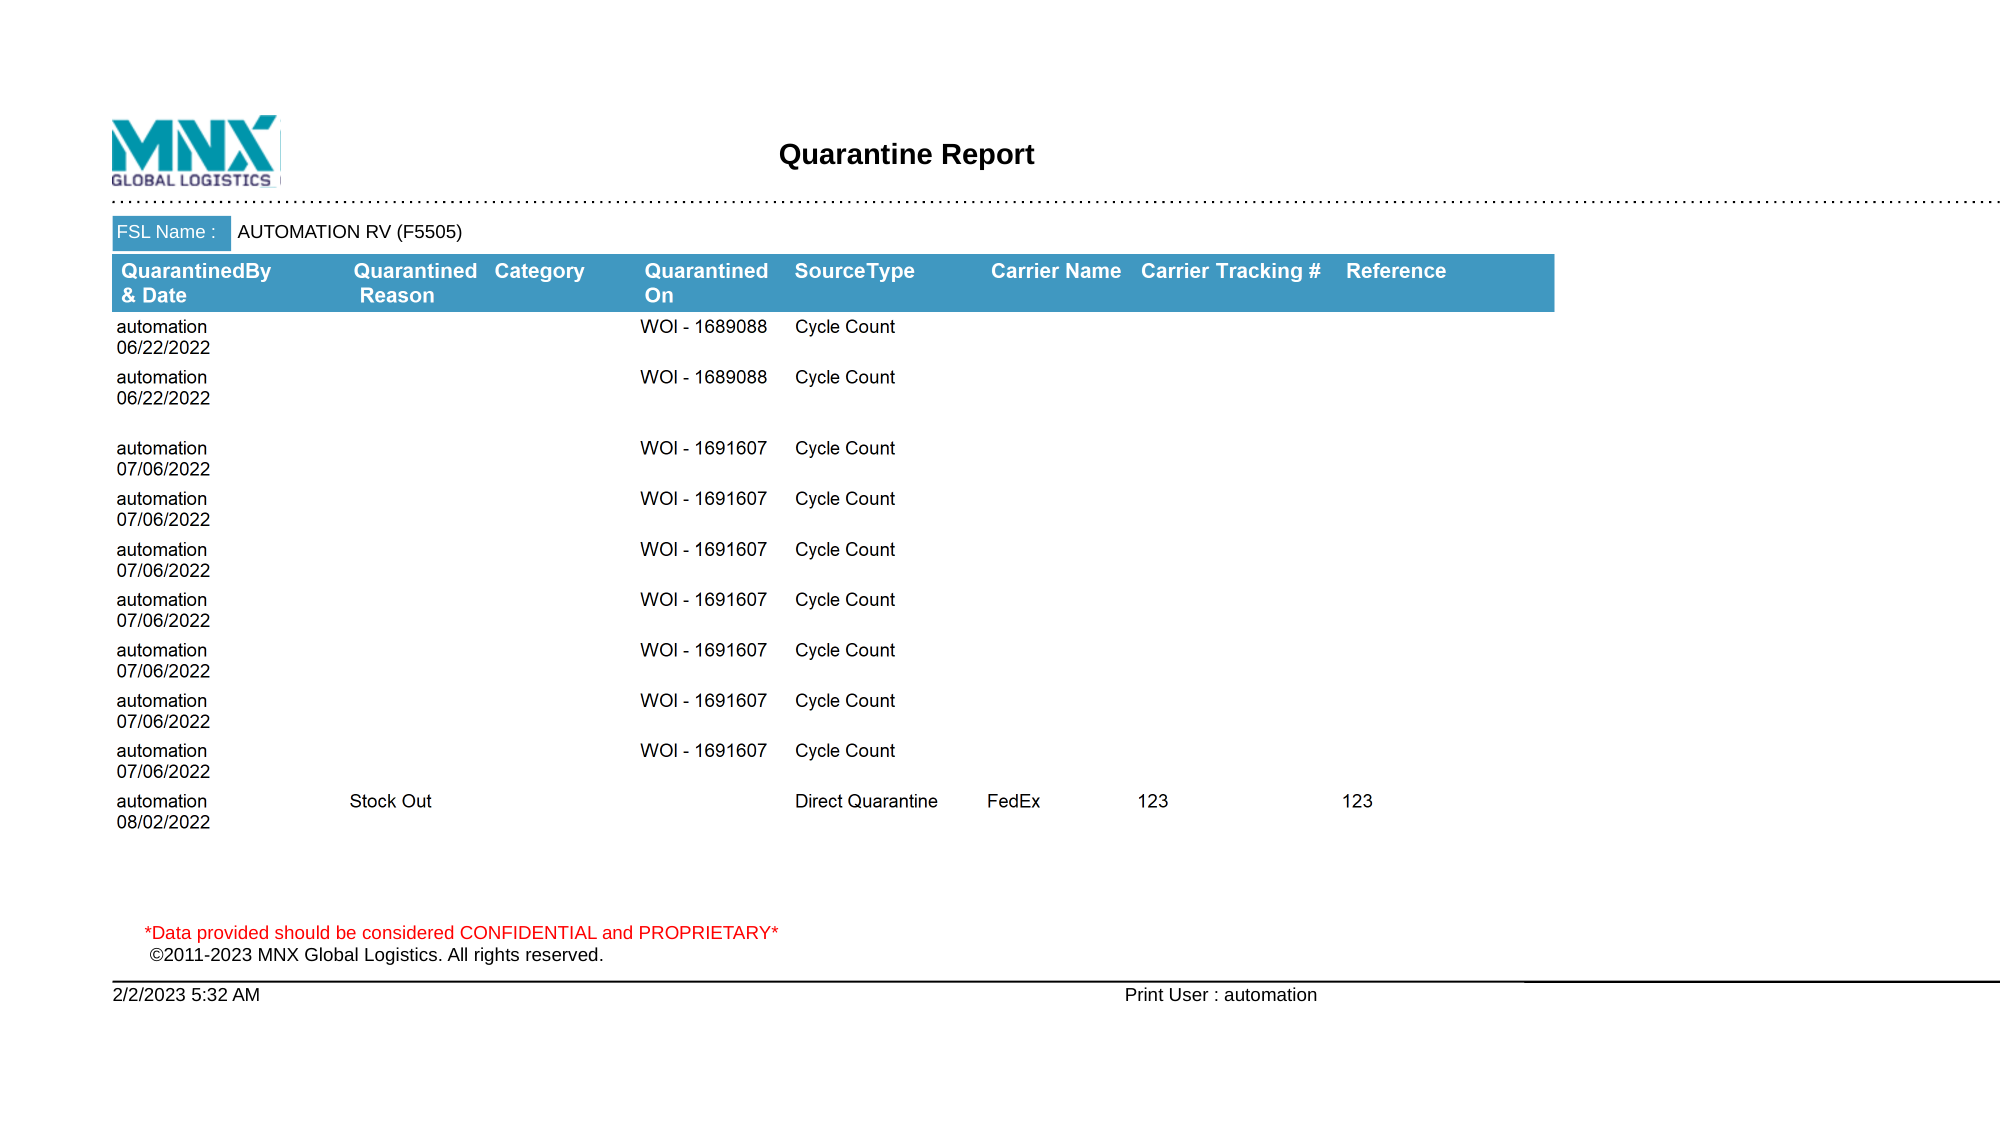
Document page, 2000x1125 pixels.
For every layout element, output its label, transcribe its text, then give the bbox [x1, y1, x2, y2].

text_box AUTOMATION RV (F5505) [233, 215, 669, 252]
text_box Print User : automation [1055, 983, 1387, 1013]
picture [112, 254, 1555, 837]
text_box ©2011-2023 MNX Global Logistics. All rights reserved. [144, 942, 1158, 964]
text_box *Data provided should be considered CONFIDENTIAL and PROPRIETARY* [144, 920, 1158, 942]
text_box FSL Name : [112, 215, 232, 252]
text_box Quarantine Report [562, 131, 1252, 173]
text_box 2/2/2023 5:32 AM [112, 983, 343, 1013]
picture [112, 115, 323, 188]
